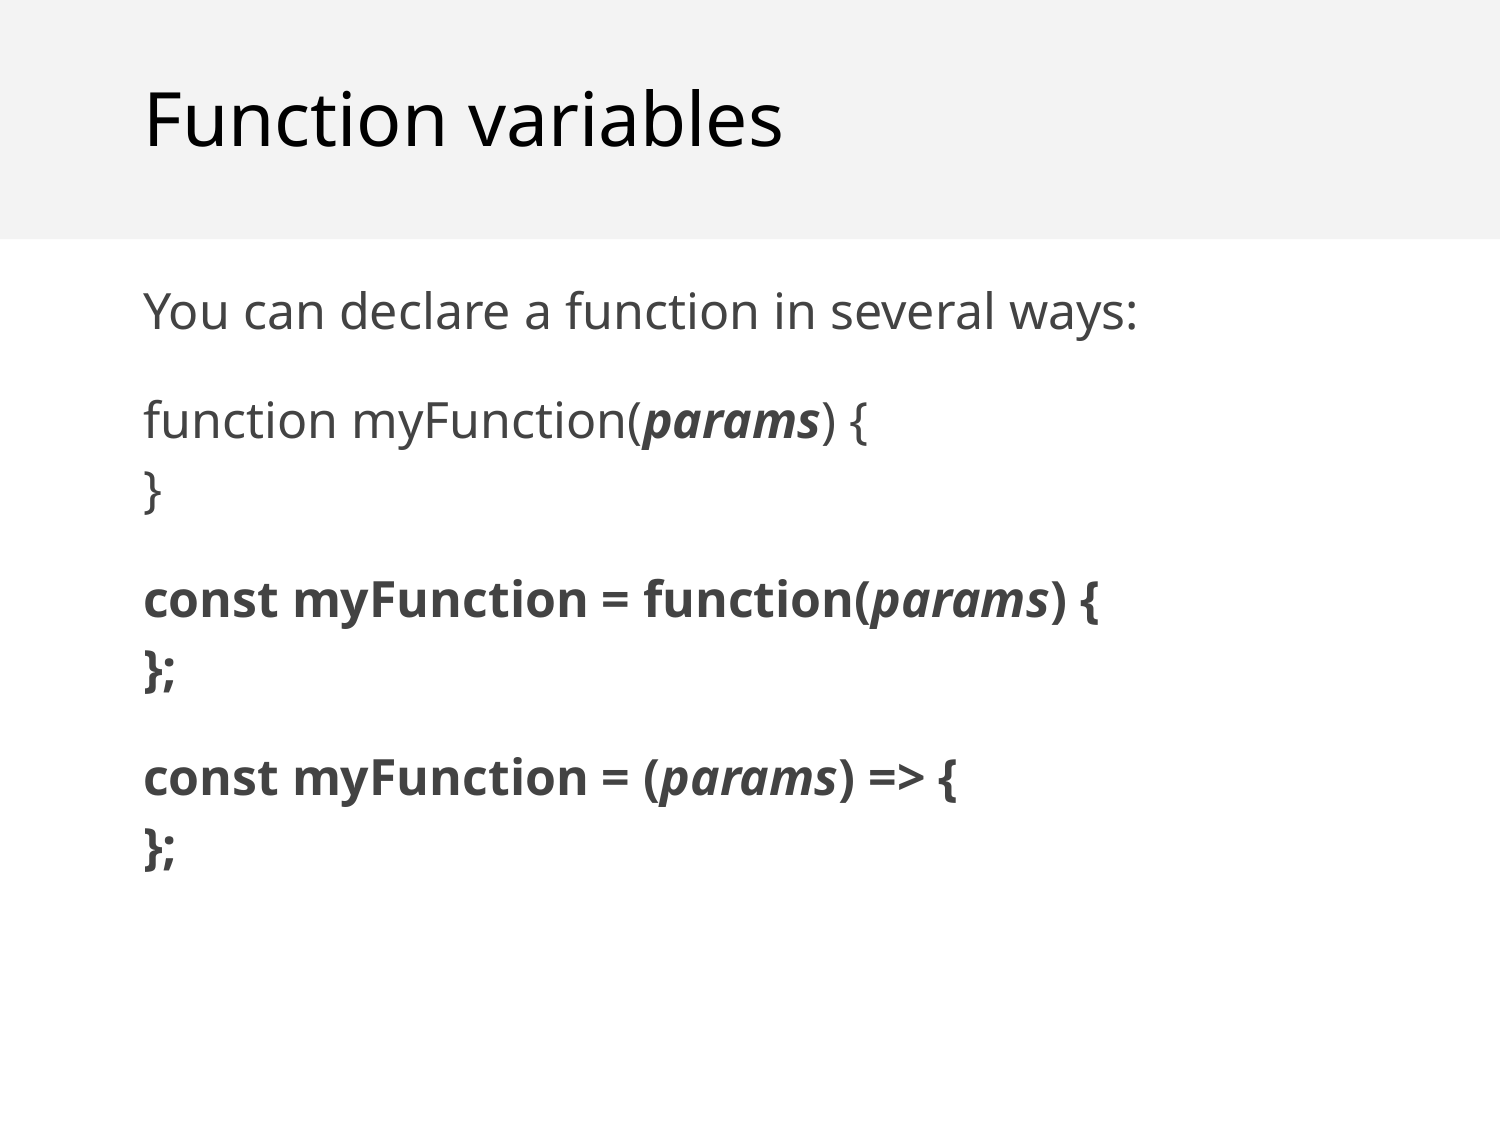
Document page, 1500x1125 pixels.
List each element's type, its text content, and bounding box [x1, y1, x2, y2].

text_box You can declare a function in several ways: function myFunction(params) { } const myFunction = function(params) { }; const myFunction = (params) => { }; [128, 255, 1372, 1003]
text_box Function variables [128, 56, 1372, 183]
